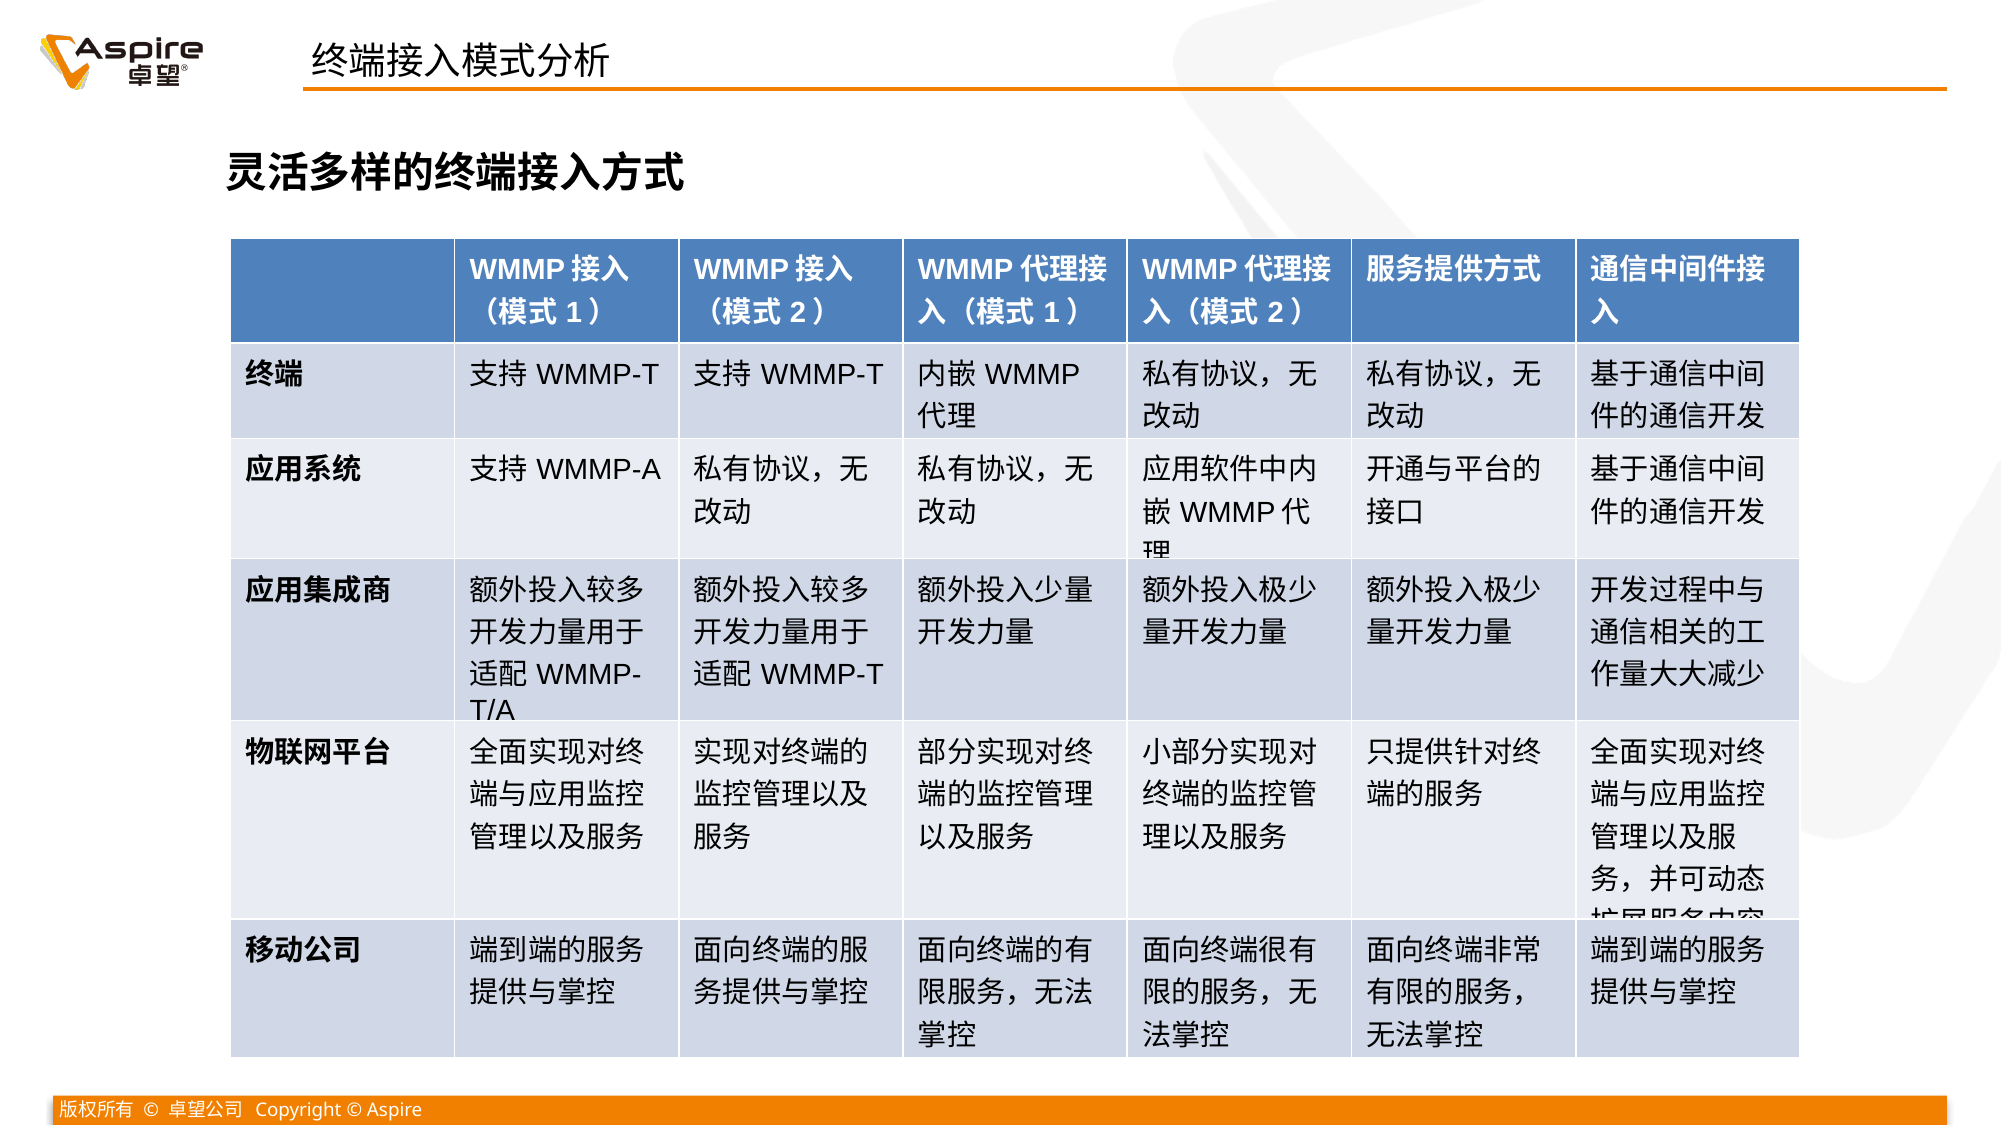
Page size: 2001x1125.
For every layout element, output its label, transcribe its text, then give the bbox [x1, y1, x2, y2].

table_cell 端到端的服务提供与掌控 [455, 920, 678, 1057]
table_cell 基于通信中间件的通信开发 [1577, 439, 1799, 558]
table_cell 私有协议，无改动 [1352, 344, 1575, 438]
table_cell 支持WMMP-T [680, 344, 902, 438]
picture [36, 34, 208, 90]
table_header 服务提供方式 [1352, 239, 1575, 342]
table_cell 开发过程中与通信相关的工作量大大减少 [1577, 559, 1799, 720]
table_header 通信中间件接入 [1577, 239, 1799, 342]
table_cell 支持WMMP-T [455, 344, 678, 438]
table_cell 应用系统 [231, 439, 454, 558]
table_cell 应用软件中内嵌WMMP代理 [1128, 439, 1351, 558]
table_cell 额外投入少量开发力量 [904, 559, 1126, 720]
table_header WMMP代理接入（模式1） [904, 239, 1126, 342]
table_cell 内嵌WMMP代理 [904, 344, 1126, 438]
table_cell 私有协议，无改动 [904, 439, 1126, 558]
table_cell 物联网平台 [231, 721, 454, 918]
table_cell 额外投入极少量开发力量 [1352, 559, 1575, 720]
table_cell 全面实现对终端与应用监控管理以及服务，并可动态扩展服务内容 [1577, 721, 1799, 918]
table_cell 基于通信中间件的通信开发 [1577, 344, 1799, 438]
table_header WMMP接入（模式1） [455, 239, 678, 342]
table_cell 额外投入较多开发力量用于适配WMMP-T [680, 559, 902, 720]
table_cell 小部分实现对终端的监控管理以及服务 [1128, 721, 1351, 918]
table_cell 实现对终端的监控管理以及服务 [680, 721, 902, 918]
table_cell 部分实现对终端的监控管理以及服务 [904, 721, 1126, 918]
table_cell 面向终端的有限服务，无法掌控 [904, 920, 1126, 1057]
table_cell 面向终端的服务提供与掌控 [680, 920, 902, 1057]
table_cell 全面实现对终端与应用监控管理以及服务 [455, 721, 678, 918]
table_cell 额外投入较多开发力量用于适配WMMP-T/A [455, 559, 678, 720]
table_cell 面向终端很有限的服务，无法掌控 [1128, 920, 1351, 1057]
table_cell 支持WMMP-A [455, 439, 678, 558]
table_header WMMP代理接入（模式2） [1128, 239, 1351, 342]
table_cell 移动公司 [231, 920, 454, 1057]
table_cell 终端 [231, 344, 454, 438]
text_box 灵活多样的终端接入方式 [210, 138, 710, 203]
table_cell 面向终端非常有限的服务，无法掌控 [1352, 920, 1575, 1057]
table_cell 私有协议，无改动 [1128, 344, 1351, 438]
table_cell 私有协议，无改动 [680, 439, 902, 558]
table_cell 只提供针对终端的服务 [1352, 721, 1575, 918]
table_cell 额外投入极少量开发力量 [1128, 559, 1351, 720]
text_box 终端接入模式分析 [303, 29, 619, 90]
table_cell 开通与平台的接口 [1352, 439, 1575, 558]
table_cell 应用集成商 [231, 559, 454, 720]
table_cell 端到端的服务提供与掌控 [1577, 920, 1799, 1057]
table_header WMMP接入（模式2） [680, 239, 902, 342]
table_header [231, 239, 454, 342]
